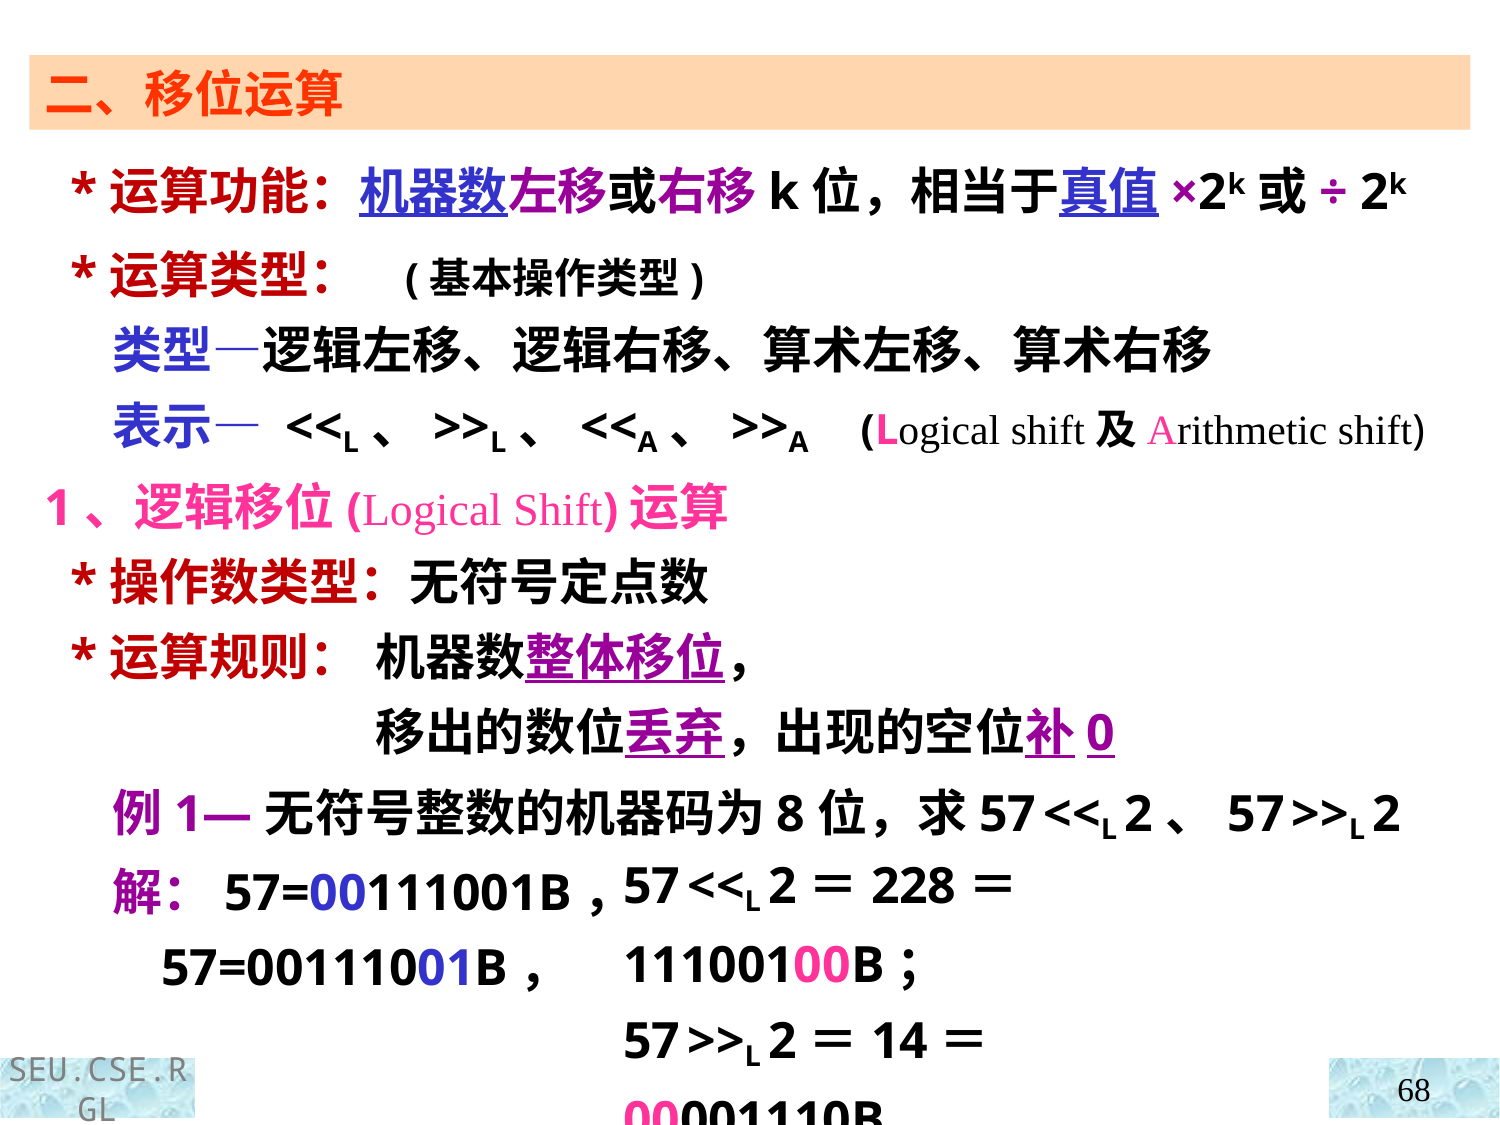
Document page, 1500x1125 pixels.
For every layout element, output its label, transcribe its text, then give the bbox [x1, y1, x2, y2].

text_box 二、移位运算 [29, 55, 1471, 130]
text_box 机器数整体移位， 移出的数位丢弃，出现的空位补0 [360, 603, 1140, 769]
text_box 57 <<L 2＝228＝11100100B； 57 >>L 2＝14＝00001110B [608, 830, 1270, 1125]
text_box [0, 1058, 195, 1118]
text_box *运算类型： (基本操作类型) 类型—逻辑左移、逻辑右移、算术左移、算术右移 表示— <<L、>>L、<<A、>>A (Logical shift及Arithmetic shift) [29, 221, 1477, 466]
text_box 1、逻辑移位(Logical Shift)运算 *操作数类型：无符号定点数 *运算规则： [29, 452, 1471, 693]
text_box *运算功能：机器数左移或右移k位，相当于真值×2k或÷ 2k [29, 137, 1471, 221]
slide_number 68 [1328, 1058, 1500, 1118]
text_box 例1—无符号整数的机器码为8位，求57 <<L 2、57 >>L 2 解：57=00111001B， 57=00111001B， [29, 758, 1471, 1003]
